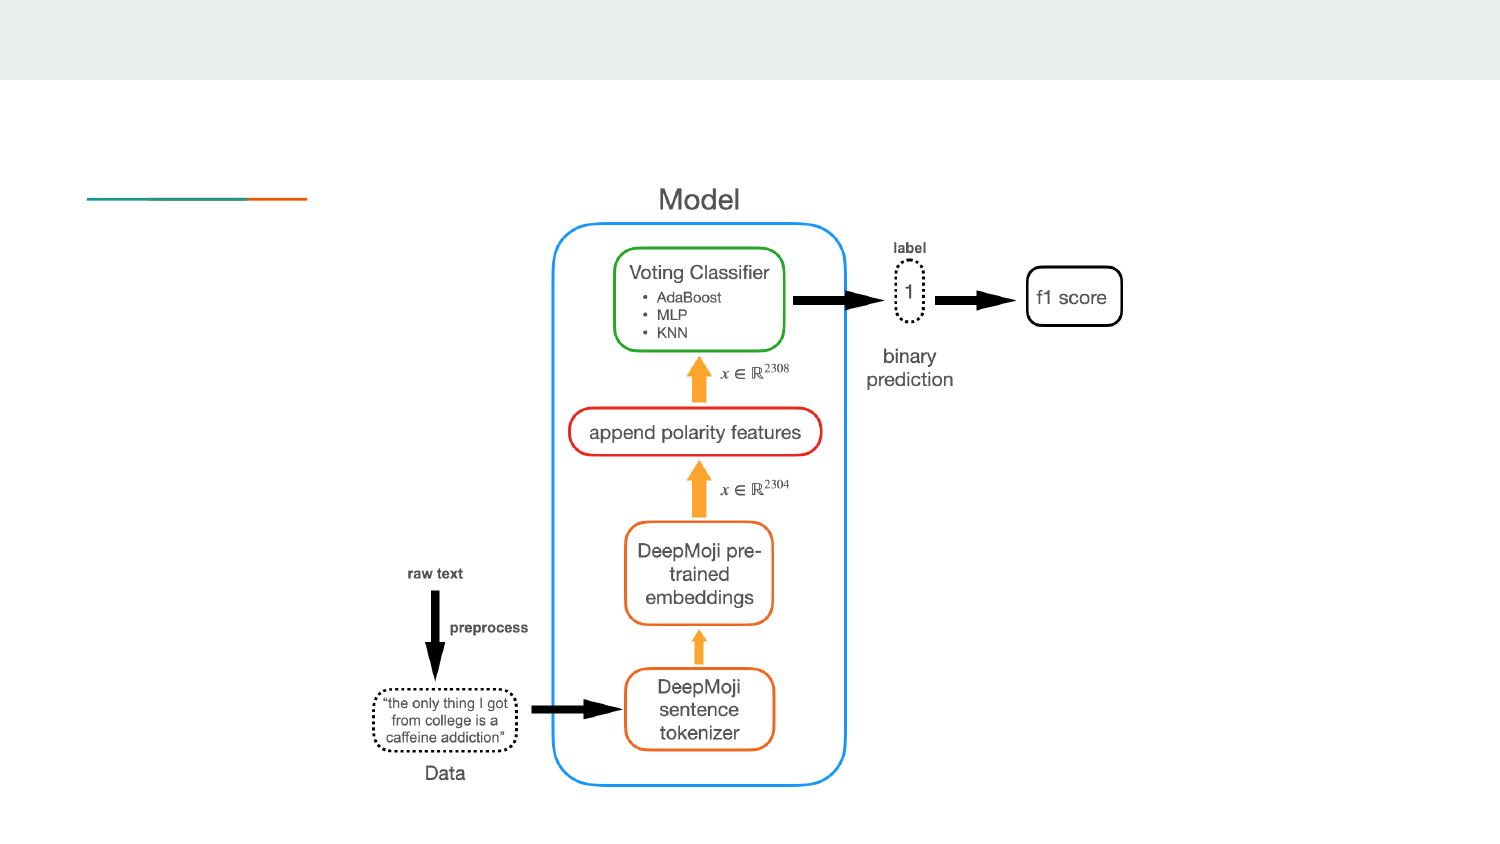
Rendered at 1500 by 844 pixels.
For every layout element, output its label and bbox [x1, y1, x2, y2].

picture [364, 169, 1136, 796]
